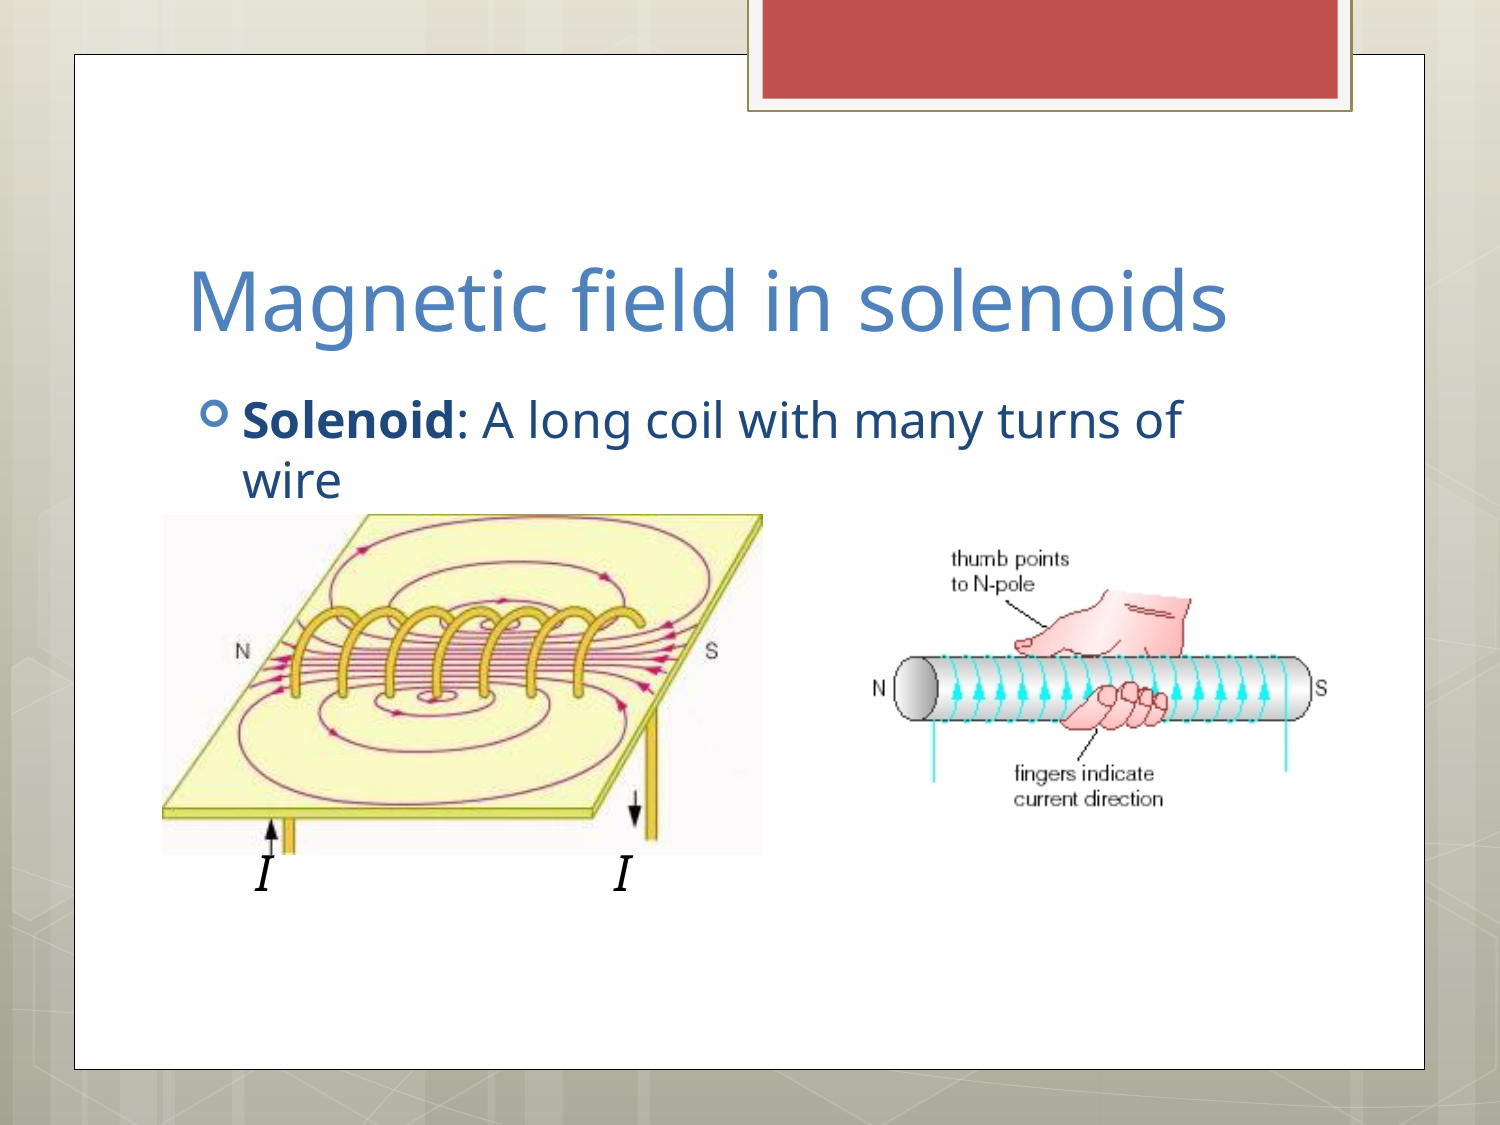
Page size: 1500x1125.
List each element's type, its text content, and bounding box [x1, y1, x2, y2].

list Solenoid: A long coil with many turns of wire [171, 381, 1283, 1047]
picture [820, 514, 1372, 848]
text_box I [240, 864, 287, 909]
title Magnetic field in solenoids [171, 168, 1324, 357]
text_box I [599, 864, 646, 909]
picture [162, 514, 763, 855]
